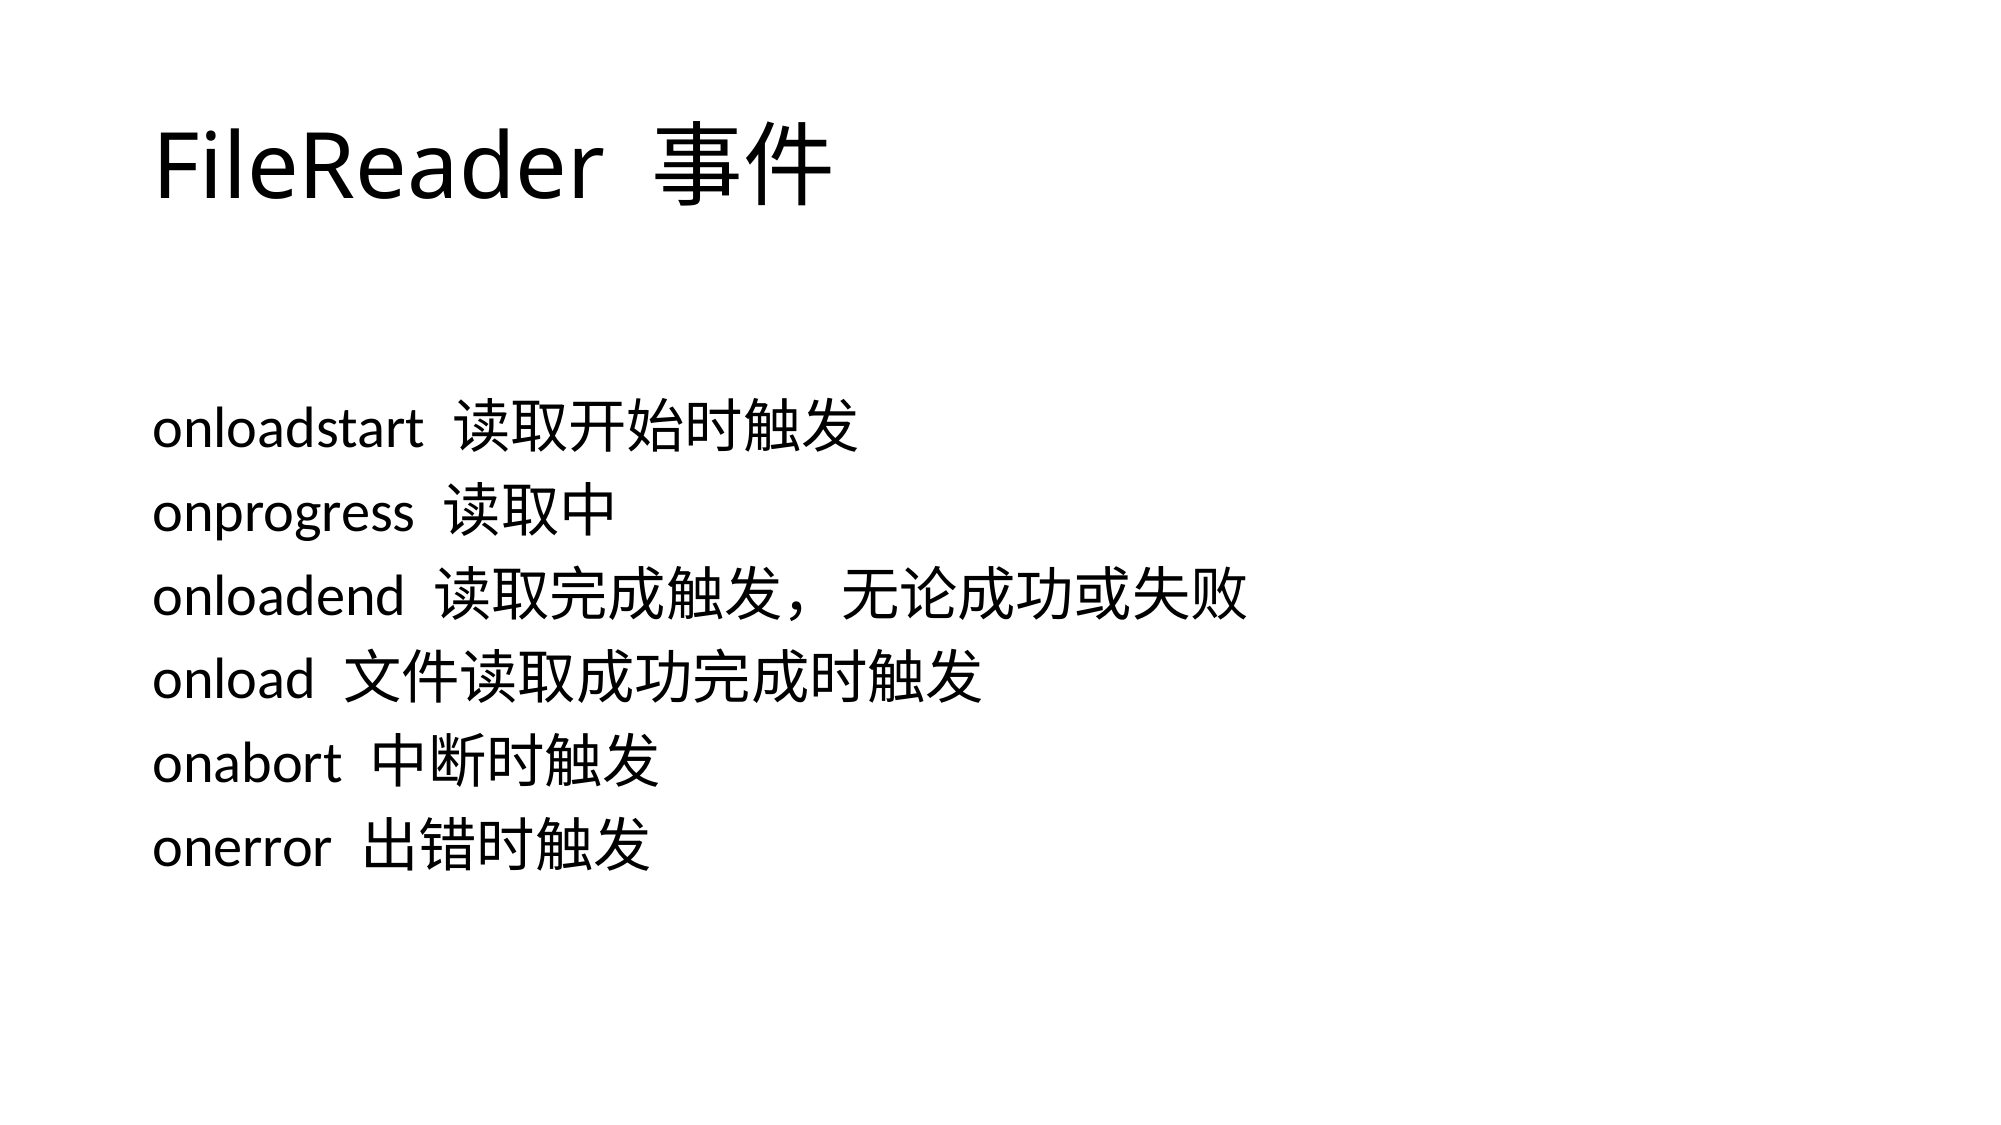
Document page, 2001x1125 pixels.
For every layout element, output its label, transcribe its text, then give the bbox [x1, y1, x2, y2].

title FileReader 事件 [137, 59, 1863, 278]
list onloadstart 读取开始时触发 onprogress 读取中 onloadend 读取完成触发，无论成功或失败 onload 文件读取成功完成时触发 onabort 中断时触发 onerror 出错时触发 [137, 299, 1863, 1014]
